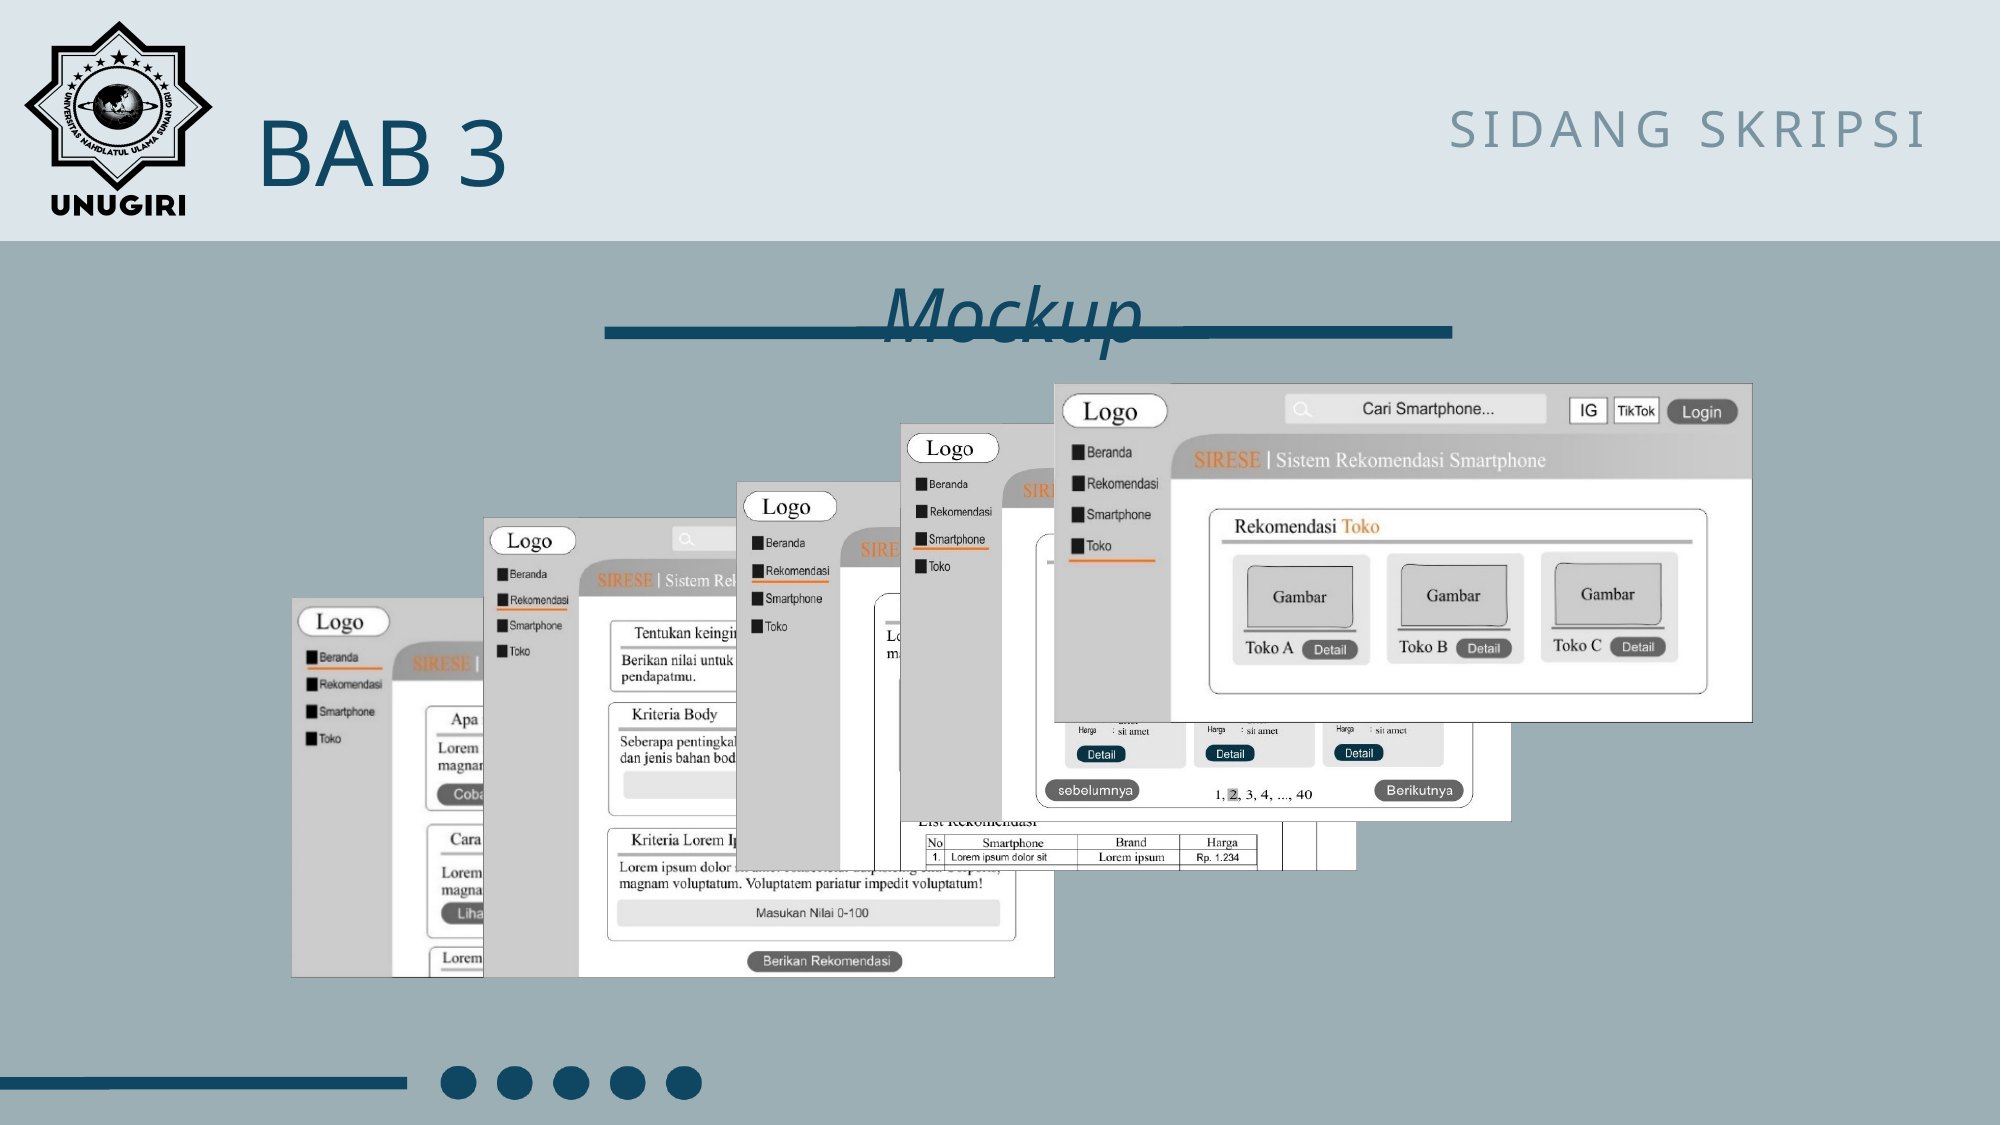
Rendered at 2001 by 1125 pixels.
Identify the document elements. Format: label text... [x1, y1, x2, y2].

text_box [0, 0, 2000, 242]
text_box Mockup [637, 347, 1389, 357]
picture [291, 383, 1753, 978]
text_box Mockup [637, 242, 1389, 338]
text_box [531, 338, 2000, 347]
text_box [440, 1064, 702, 1102]
